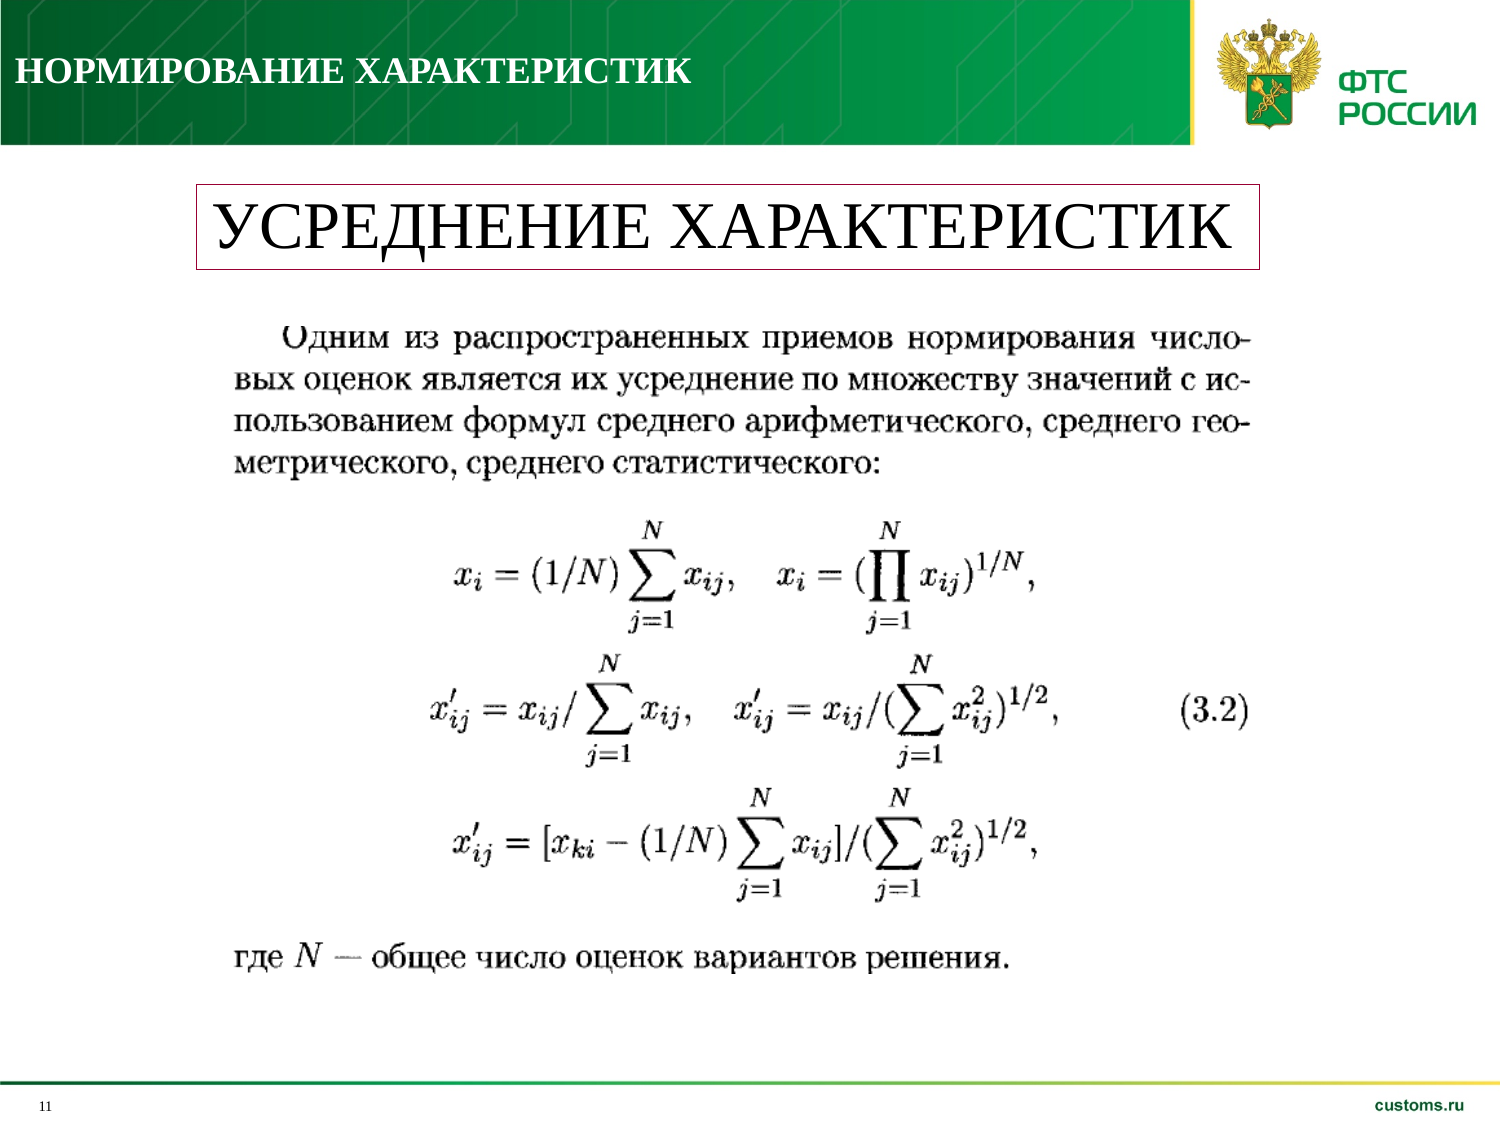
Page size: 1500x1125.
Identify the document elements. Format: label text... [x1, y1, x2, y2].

text_box 11 [23, 1089, 128, 1122]
title УСРЕДНЕНИЕ ХАРАКТЕРИСТИК [196, 184, 1260, 270]
text_box НОРМИРОВАНИЕ ХАРАКТЕРИСТИК [0, 38, 750, 99]
picture [0, 0, 1500, 1125]
